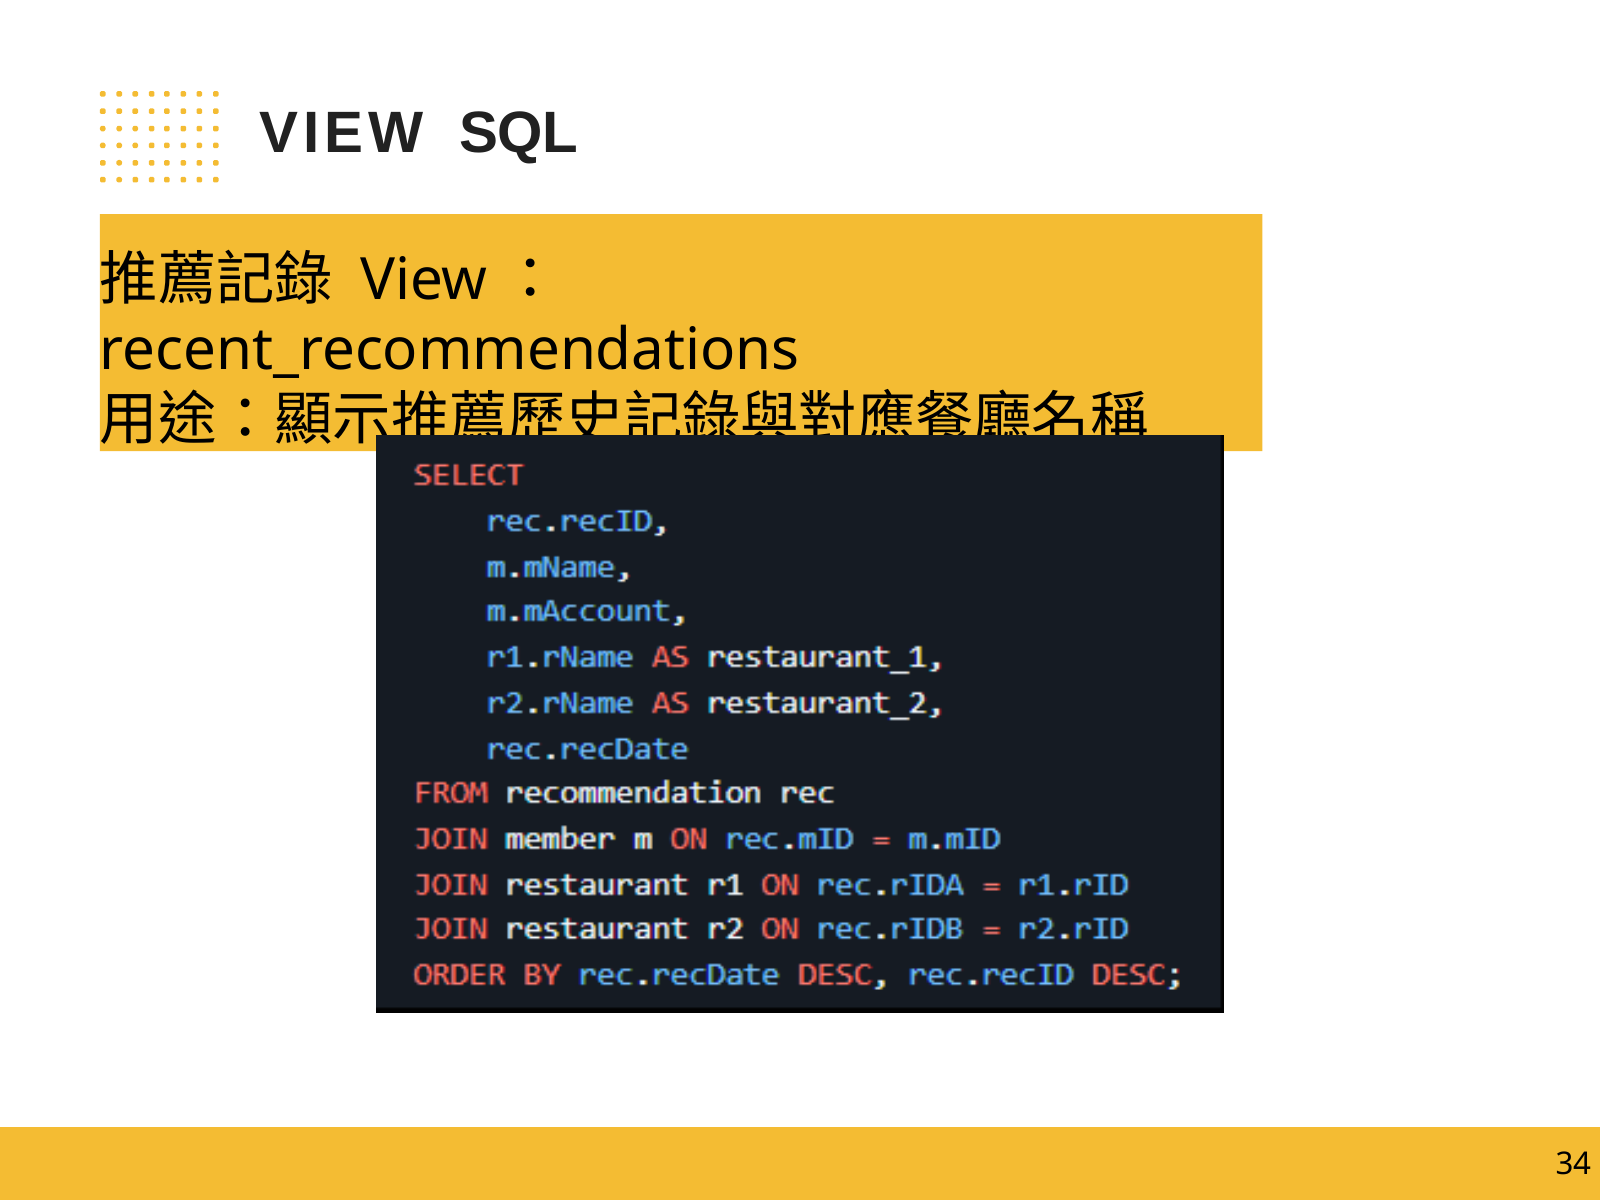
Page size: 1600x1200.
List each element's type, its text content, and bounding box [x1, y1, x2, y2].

picture [376, 435, 1224, 1013]
text_box [0, 1127, 1600, 1200]
title VIEW SQL [257, 92, 582, 295]
slide_number 34 [1549, 1144, 1599, 1200]
text_box 推薦記錄 View：recent_recommendations 用途：顯示推薦歷史記錄與對應餐廳名稱 [99, 214, 1263, 452]
